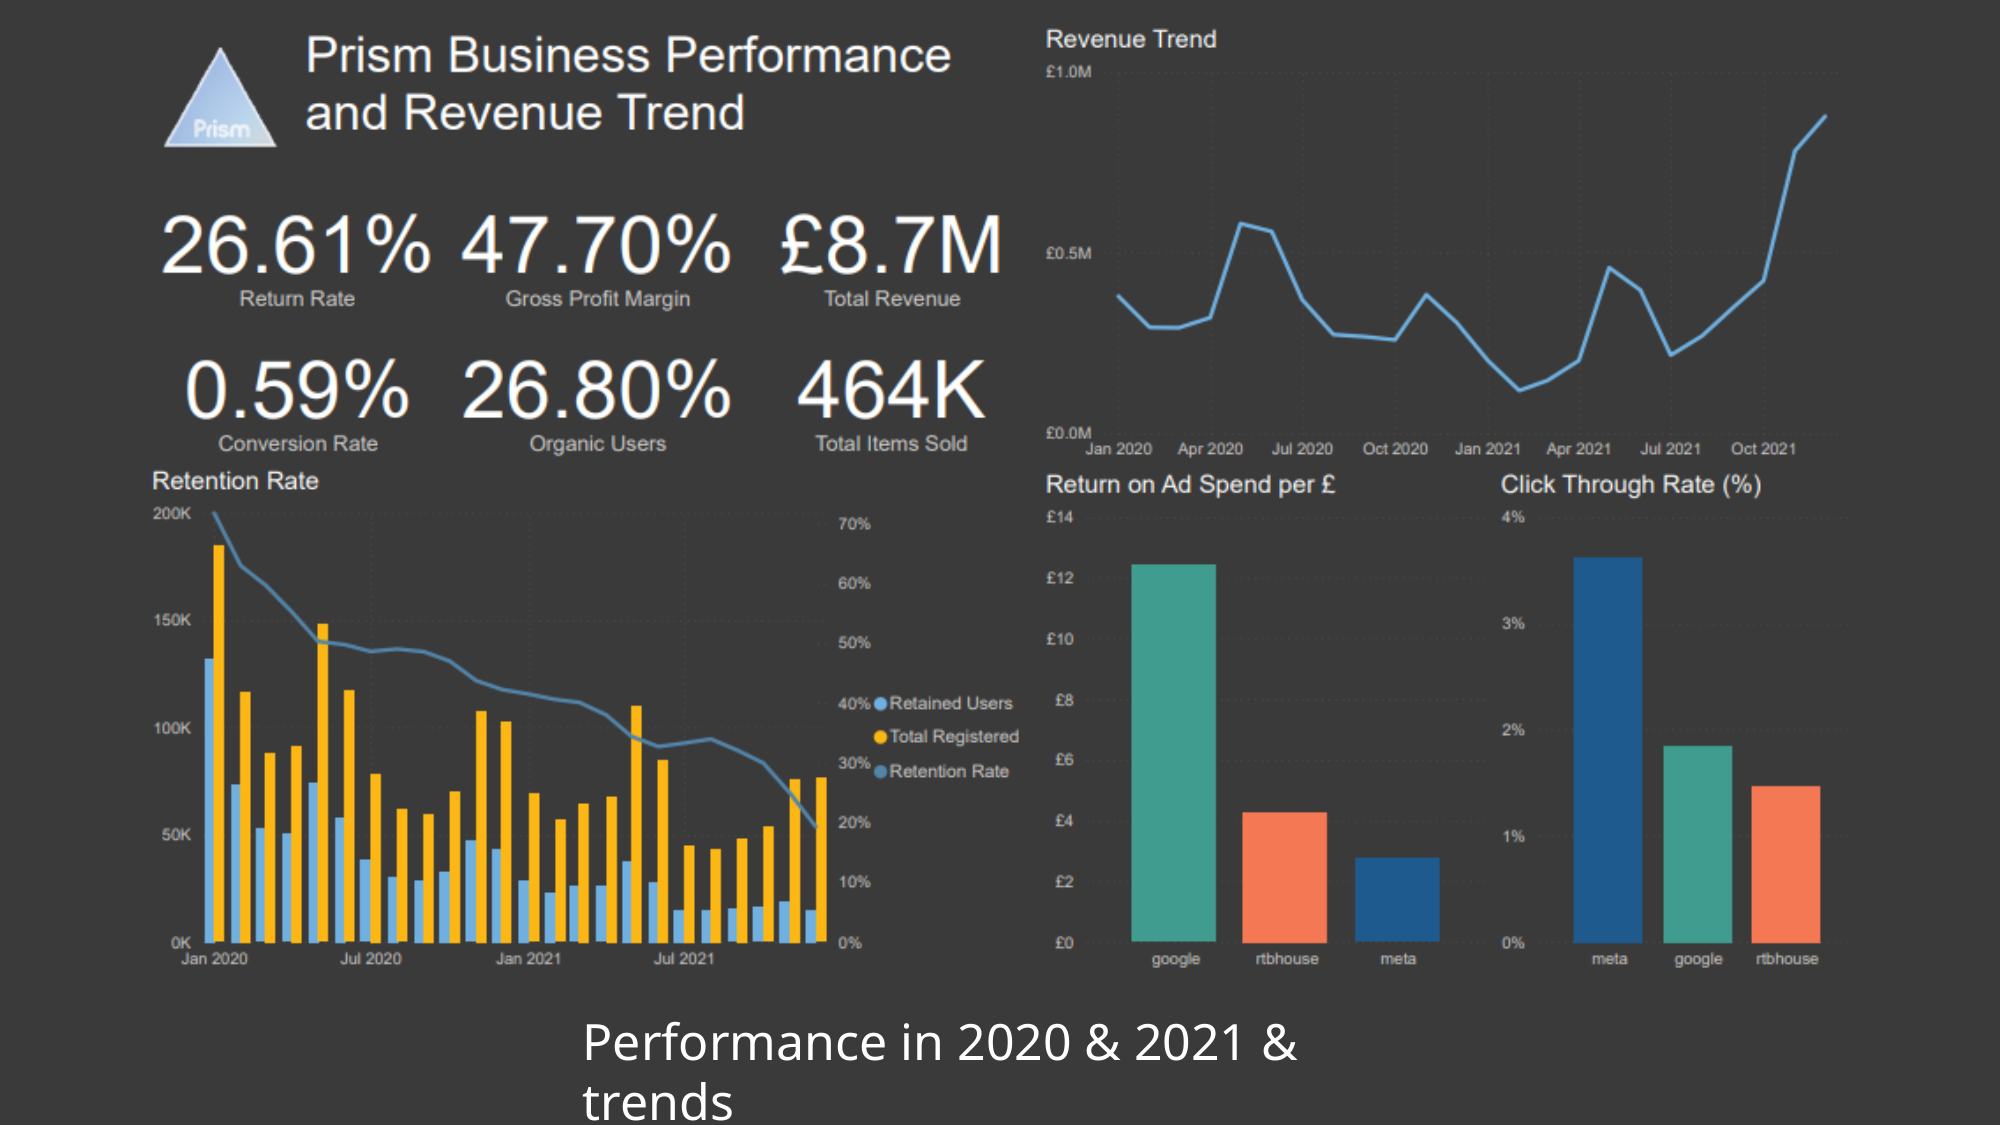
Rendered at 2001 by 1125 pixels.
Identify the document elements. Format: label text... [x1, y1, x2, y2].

text_box Performance in 2020 & 2021 & trends [567, 1002, 1433, 1125]
picture [146, 20, 1854, 979]
